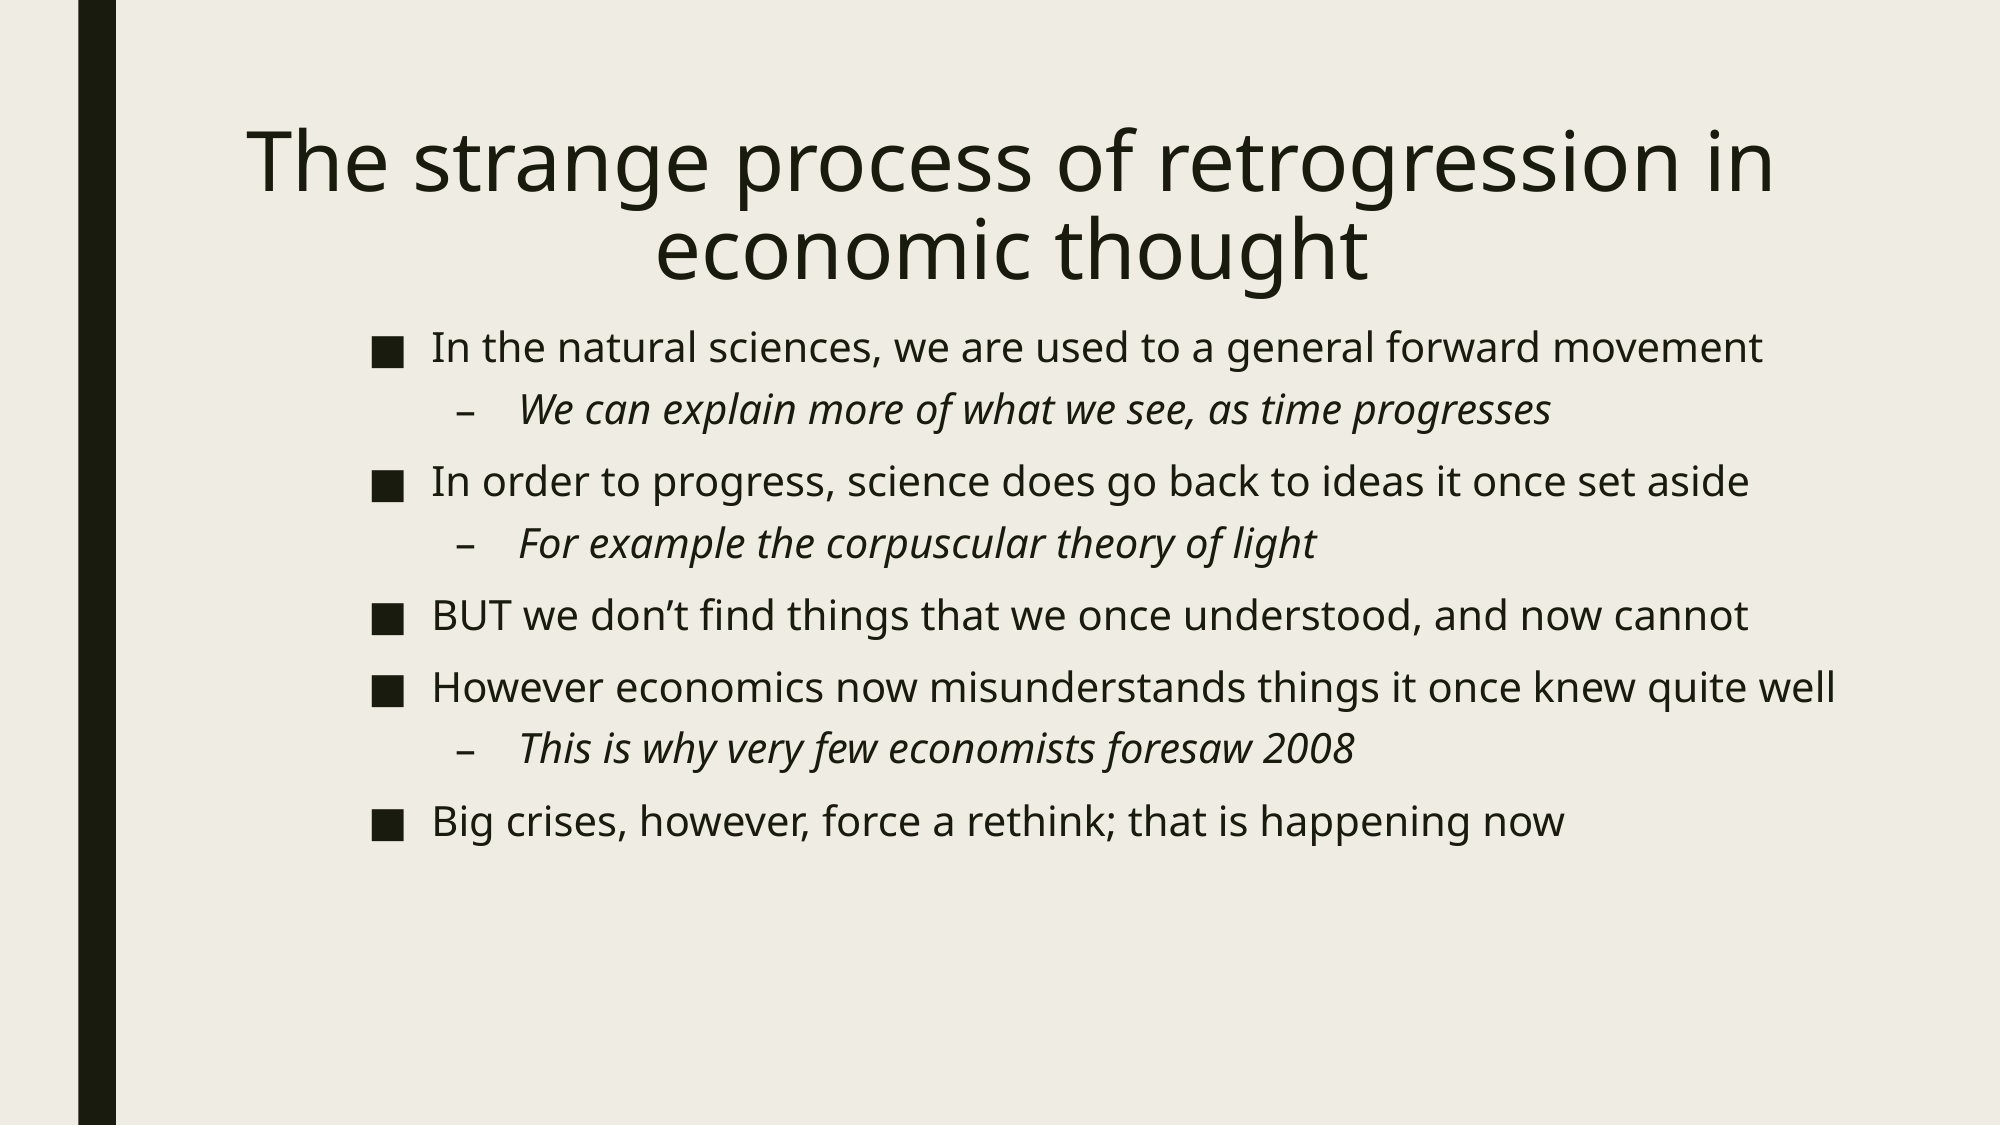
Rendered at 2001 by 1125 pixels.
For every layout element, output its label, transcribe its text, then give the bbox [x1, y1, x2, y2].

title The strange process of retrogression in economic thought [225, 112, 1800, 318]
list In the natural sciences, we are used to a general forward movement We can explain more of what we see, as time progresses In order to progress, science does go back to ideas it once set aside For example the corpuscular theory of light BUT we don’t find things that we once understood, and now cannot However economics now misunderstands things it once knew quite well This is why very few economists foresaw 2008 Big crises, however, force a rethink; that is happening now [353, 317, 1870, 929]
